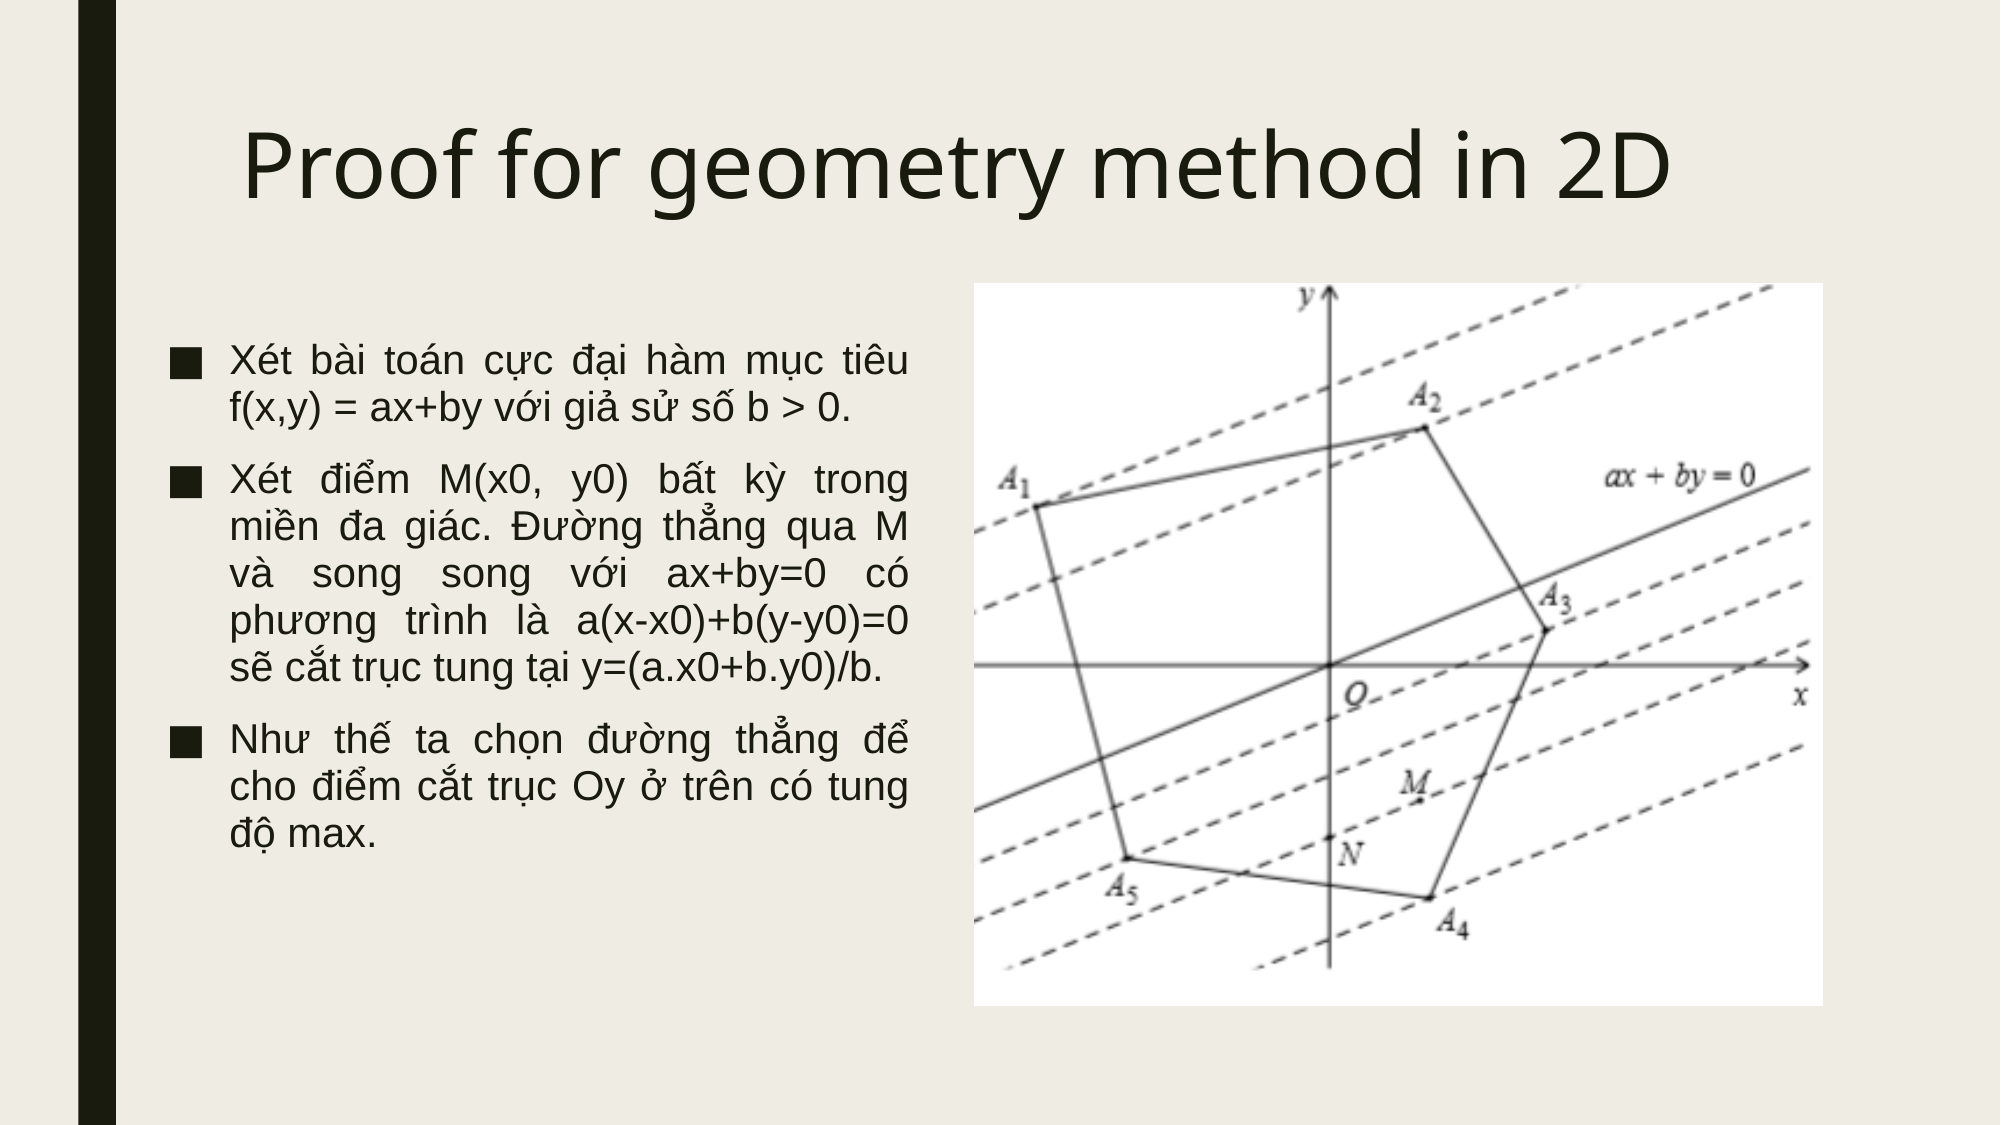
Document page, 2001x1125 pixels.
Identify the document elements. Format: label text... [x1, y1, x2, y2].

title Proof for geometry method in 2D [225, 112, 1800, 357]
picture [974, 283, 1823, 1006]
list Xét bài toán cực đại hàm mục tiêu f(x,y) = ax+by với giả sử số b > 0. Xét điểm M(x0, y0) bất kỳ trong miền đa giác. Đường thẳng qua M và song song với ax+by=0 có phương trình là a(x-x0)+b(y-y0)=0 sẽ cắt trục tung tại y=(a.x0+b.y0)/b. Như thế ta chọn đường thẳng để cho điểm cắt trục Oy ở trên có tung độ max. [151, 329, 925, 1006]
